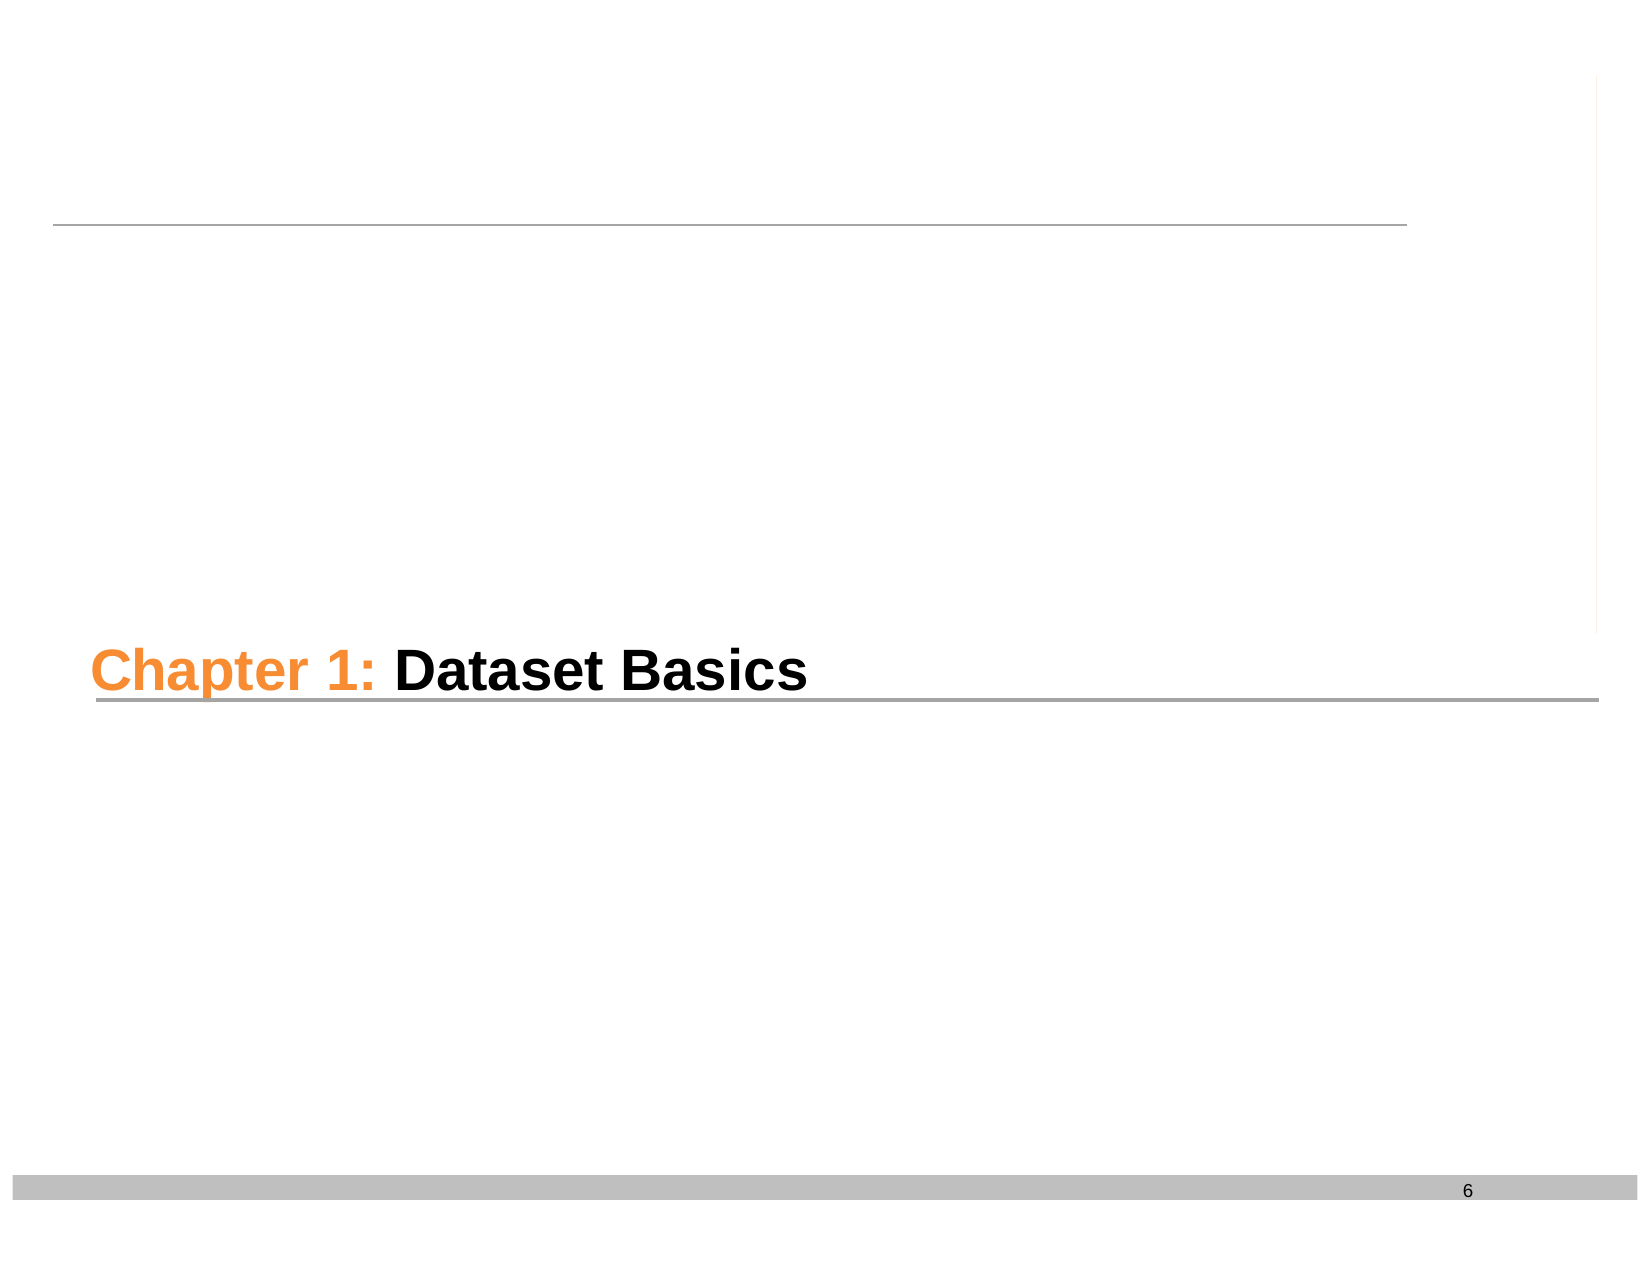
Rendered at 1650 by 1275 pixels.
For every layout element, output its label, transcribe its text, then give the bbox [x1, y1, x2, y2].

text_box [12, 1175, 1638, 1200]
text_box Chapter 1: Dataset Basics [87, 631, 813, 702]
slide_number 6 [1458, 1178, 1489, 1275]
